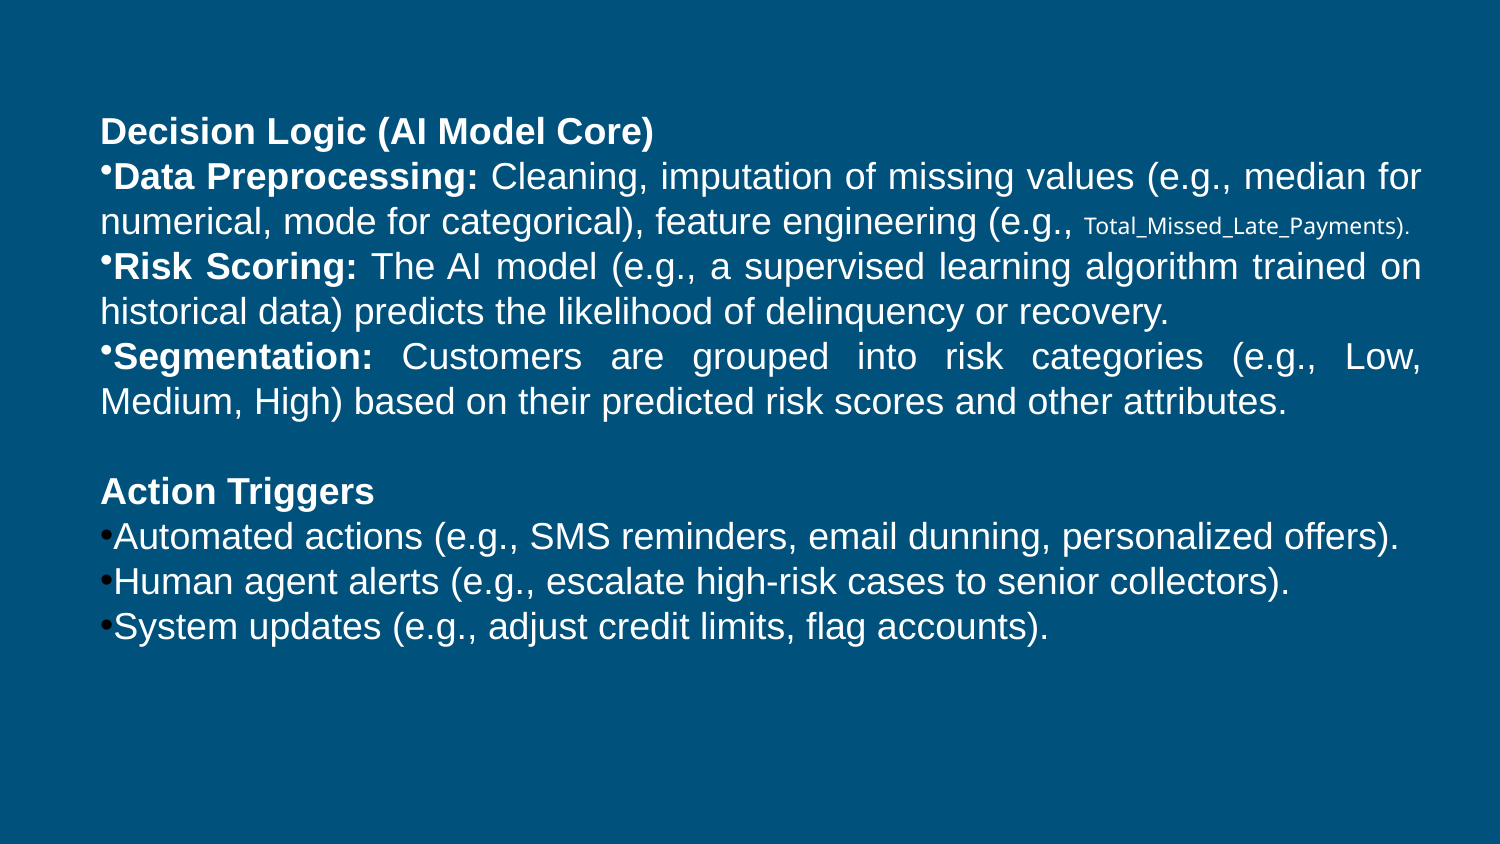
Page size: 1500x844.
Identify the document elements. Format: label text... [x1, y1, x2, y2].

text_box Decision Logic (AI Model Core) Data Preprocessing: Cleaning, imputation of missing values (e.g., median for numerical, mode for categorical), feature engineering (e.g., Total_Missed_Late_Payments). Risk Scoring: The AI model (e.g., a supervised learning algorithm trained on historical data) predicts the likelihood of delinquency or recovery. Segmentation: Customers are grouped into risk categories (e.g., Low, Medium, High) based on their predicted risk scores and other attributes. Action Triggers Automated actions (e.g., SMS reminders, email dunning, personalized offers). Human agent alerts (e.g., escalate high-risk cases to senior collectors). System updates (e.g., adjust credit limits, flag accounts). [85, 99, 1438, 745]
